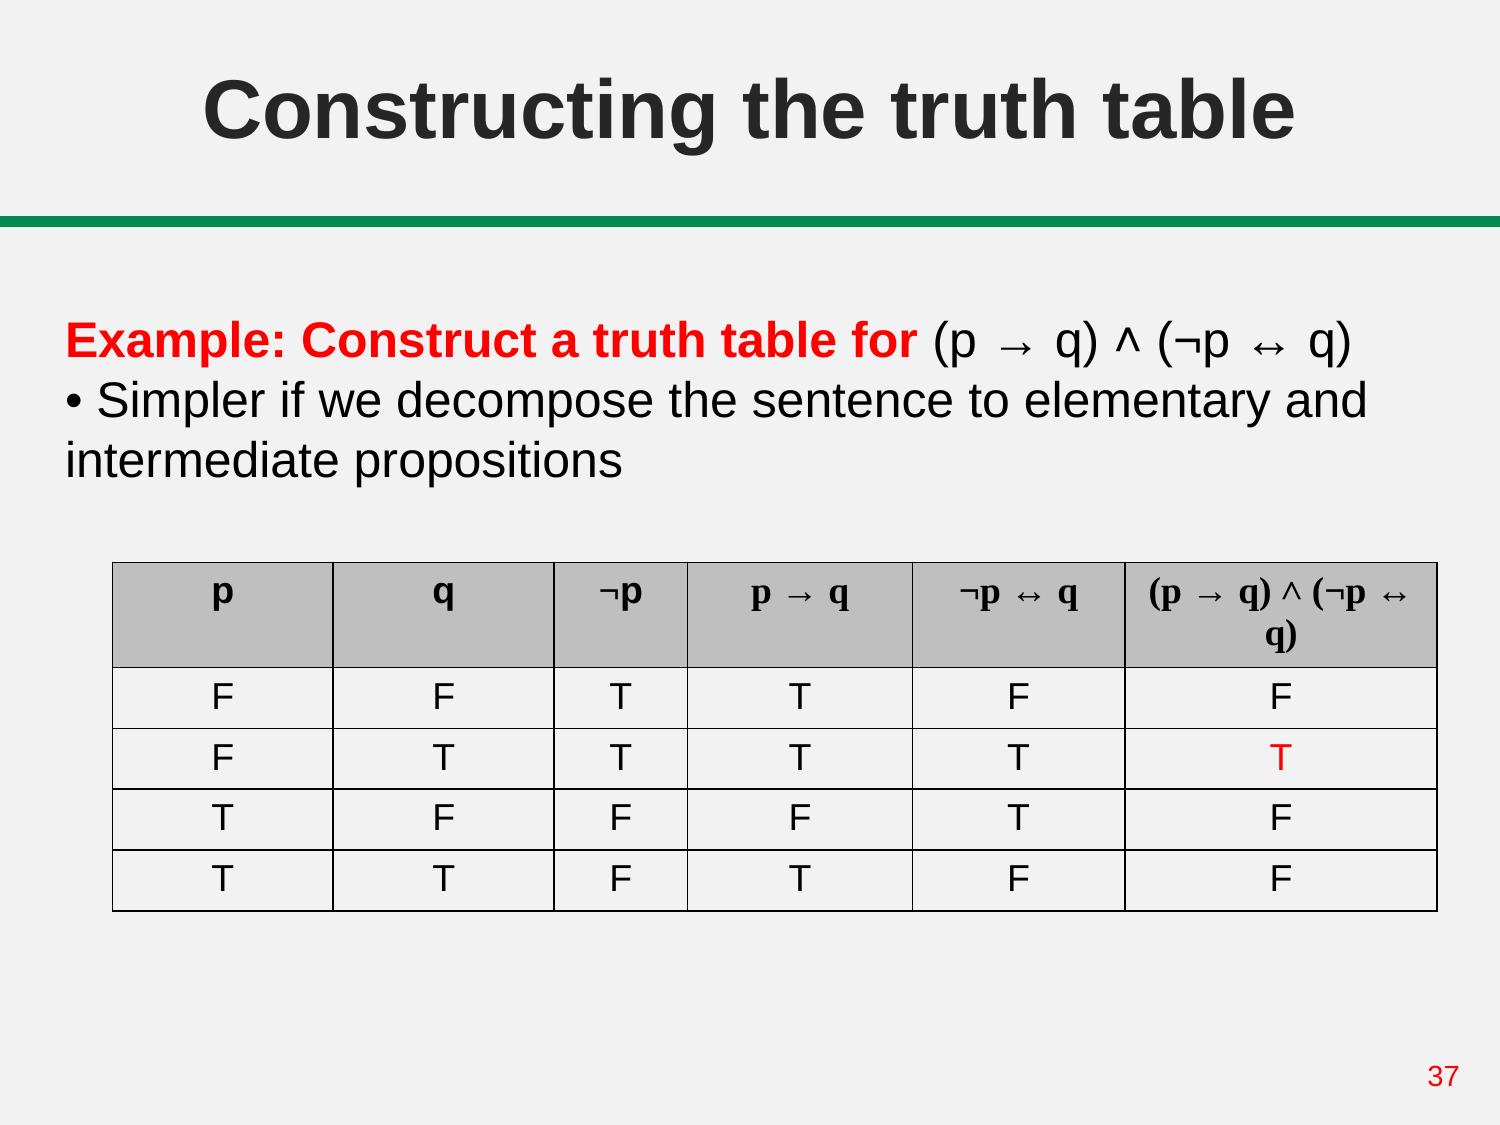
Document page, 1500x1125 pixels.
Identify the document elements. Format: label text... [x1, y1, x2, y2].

table_cell F [913, 851, 1124, 910]
table_cell T [555, 668, 687, 728]
table_header p → q [688, 563, 912, 667]
table_cell F [334, 790, 553, 849]
table_header p [113, 563, 332, 667]
title Constructing the truth table [0, 0, 1500, 163]
table_cell F [688, 790, 912, 849]
text_box Example: Construct a truth table for (p → q) ˄ (¬p ↔ q) • Simpler if we decompose the sentence to elementary and intermediate propositions [50, 299, 1450, 495]
table_cell T [113, 851, 332, 910]
table_cell T [913, 729, 1124, 788]
table_cell F [555, 851, 687, 910]
table_header (p → q) ˄ (¬p ↔ q) [1126, 563, 1436, 667]
table_cell T [334, 851, 553, 910]
table_cell T [113, 790, 332, 849]
table_cell T [1126, 729, 1436, 788]
table_cell T [688, 851, 912, 910]
table_cell F [334, 668, 553, 728]
table_cell T [334, 729, 553, 788]
table_header ¬p ↔ q [913, 563, 1124, 667]
table_cell F [1126, 668, 1436, 728]
table_cell F [913, 668, 1124, 728]
table_cell F [113, 668, 332, 728]
table_header ¬p [555, 563, 687, 667]
table_header q [334, 563, 553, 667]
table_cell T [555, 729, 687, 788]
table_cell F [1126, 851, 1436, 910]
table_cell T [688, 668, 912, 728]
table_cell T [913, 790, 1124, 849]
table_cell T [688, 729, 912, 788]
table_cell F [555, 790, 687, 849]
table_cell F [1126, 790, 1436, 849]
table_cell F [113, 729, 332, 788]
